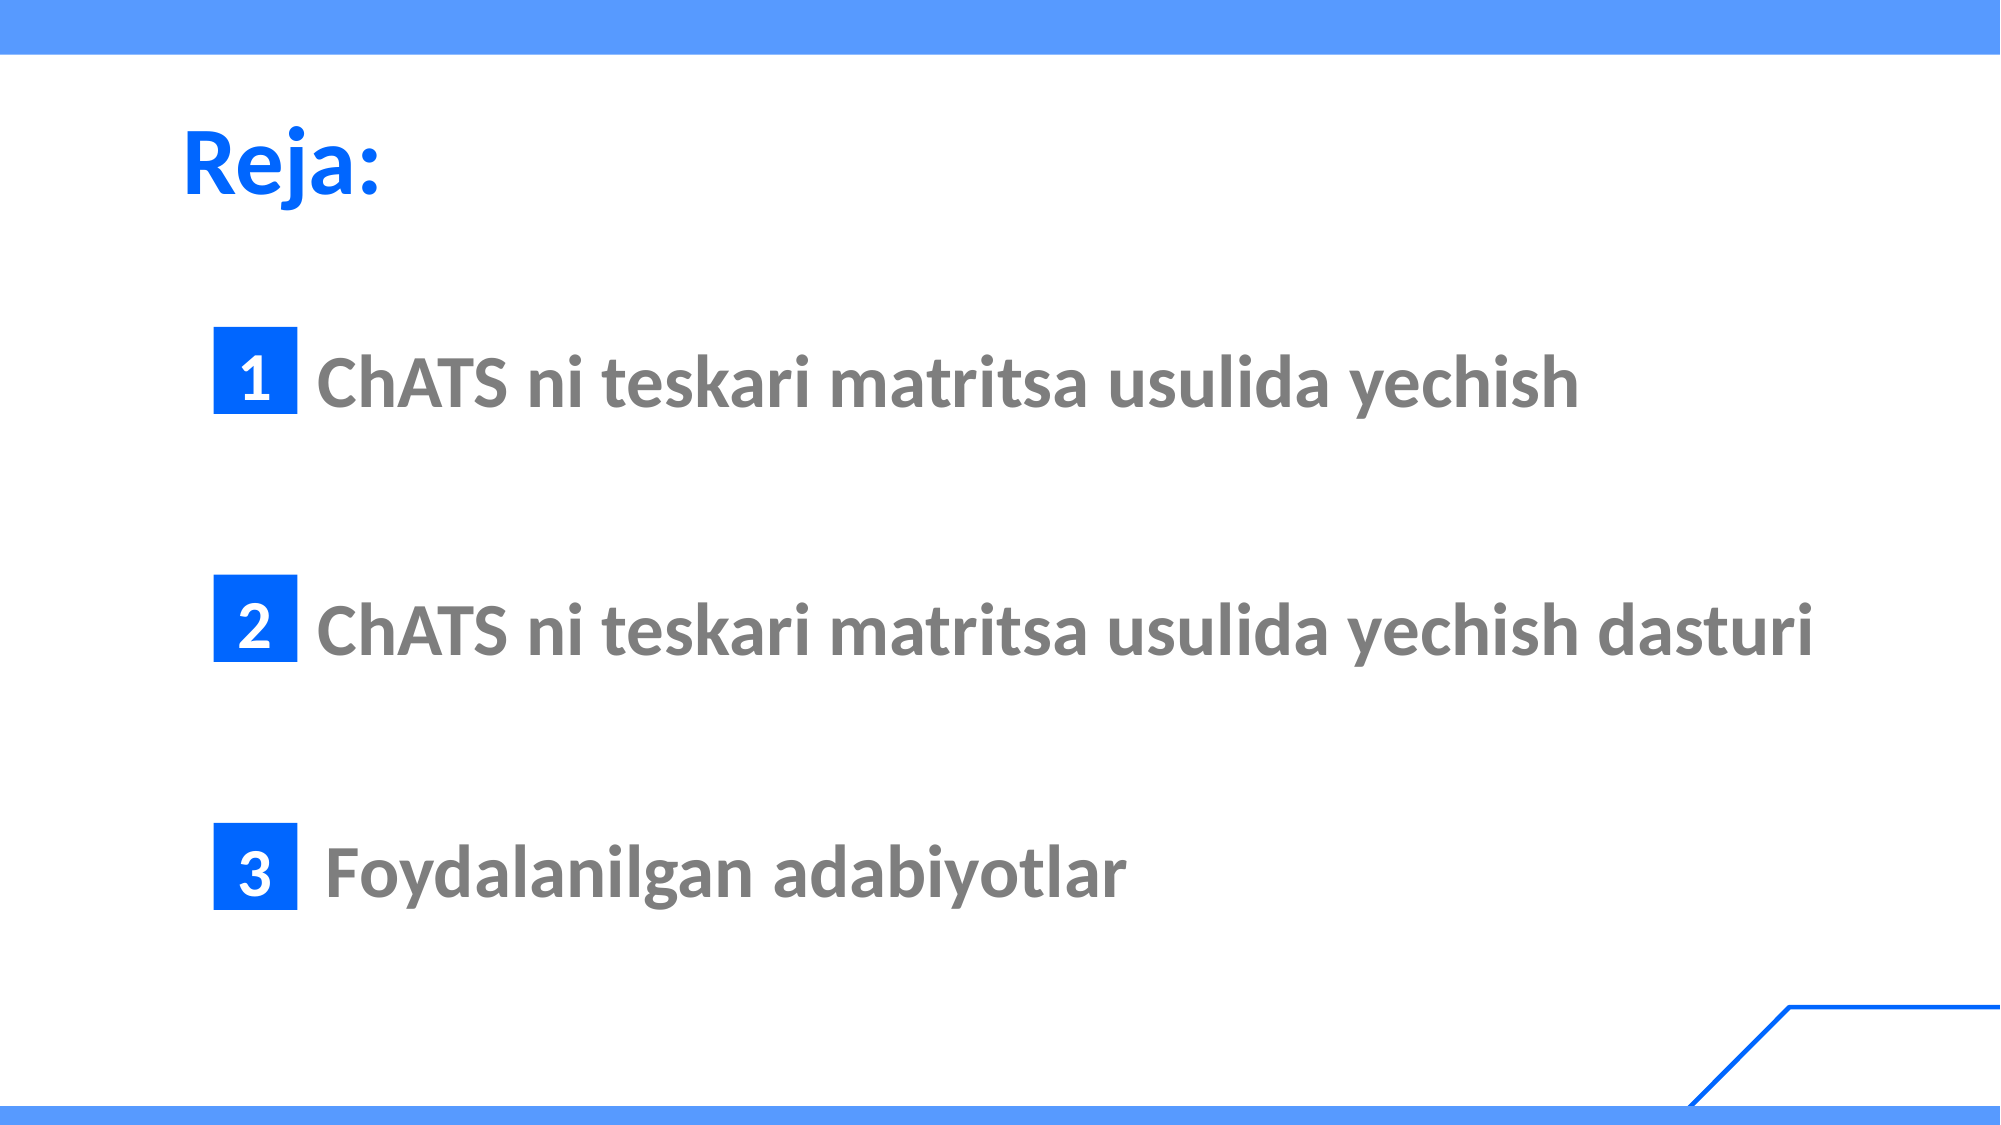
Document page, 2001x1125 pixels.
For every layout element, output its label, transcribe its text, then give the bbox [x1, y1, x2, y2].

title Reja: [180, 95, 389, 286]
text_box 3 [213, 822, 298, 910]
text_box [0, 1004, 2000, 1125]
text_box ChATS ni teskari matritsa usulida yechish [315, 330, 1700, 423]
text_box Foydalanilgan adabiyotlar [323, 820, 1884, 913]
text_box 1 [213, 326, 298, 414]
text_box [0, 0, 2000, 55]
text_box ChATS ni teskari matritsa usulida yechish dasturi [315, 578, 1876, 671]
text_box 2 [213, 574, 298, 662]
